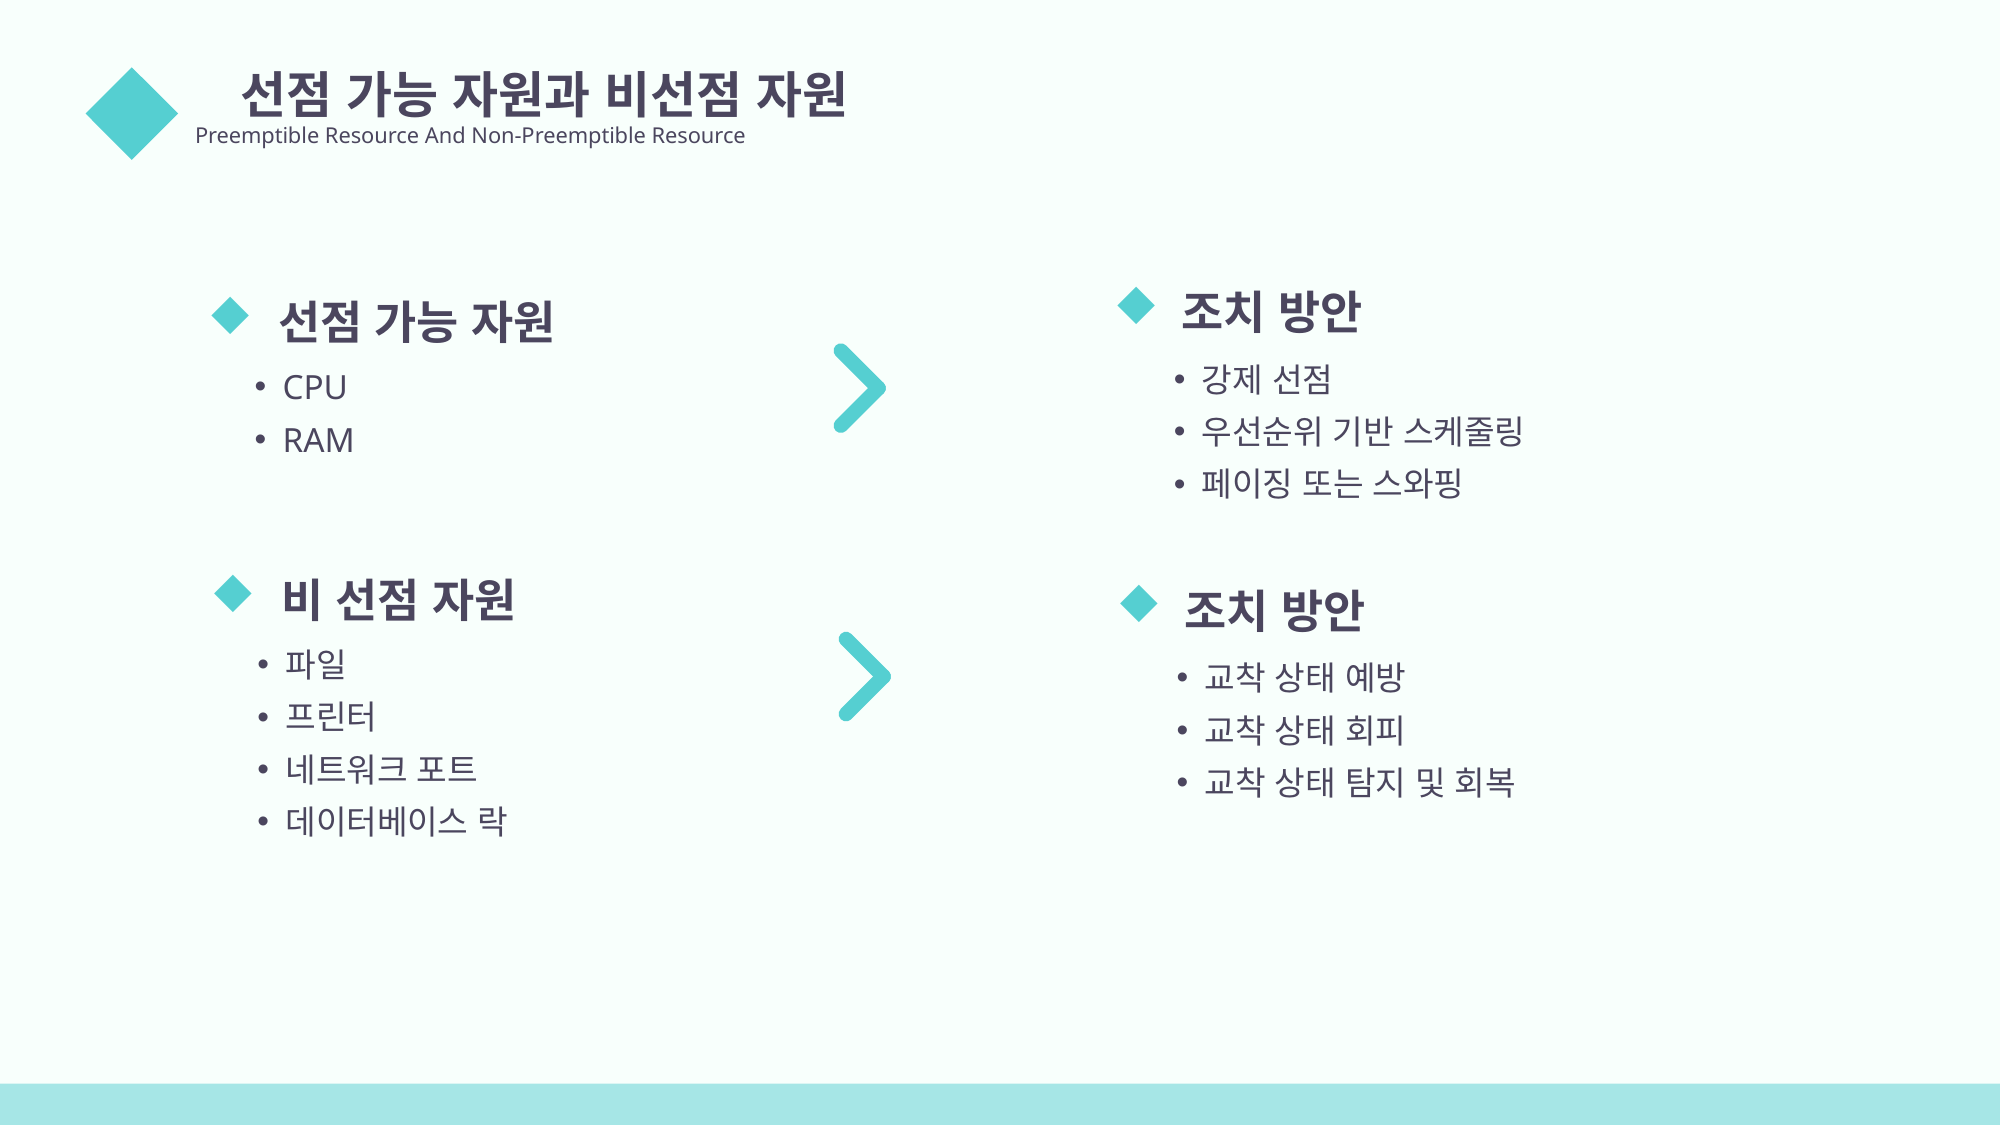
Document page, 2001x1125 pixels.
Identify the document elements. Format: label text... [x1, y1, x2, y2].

text_box 파일 프린터 네트워크 포트 데이터베이스 락 [242, 636, 974, 849]
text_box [831, 625, 898, 702]
text_box 강제 선점 우선순위 기반 스케줄링 페이징 또는 스와핑 [1158, 351, 1890, 512]
text_box CPU RAM [239, 358, 971, 467]
text_box 교착 상태 예방 교착 상태 회피 교착 상태 탐지 및 회복 [1161, 649, 1893, 810]
text_box 조치 방안 [1098, 276, 1918, 347]
text_box [124, 65, 139, 73]
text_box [182, 55, 908, 157]
text_box 선점 가능 자원 [192, 286, 660, 357]
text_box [826, 336, 893, 414]
text_box 비 선점 자원 [195, 564, 663, 635]
text_box [119, 149, 145, 162]
text_box 조치 방안 [1101, 575, 1652, 645]
text_box 02 [88, 73, 176, 149]
